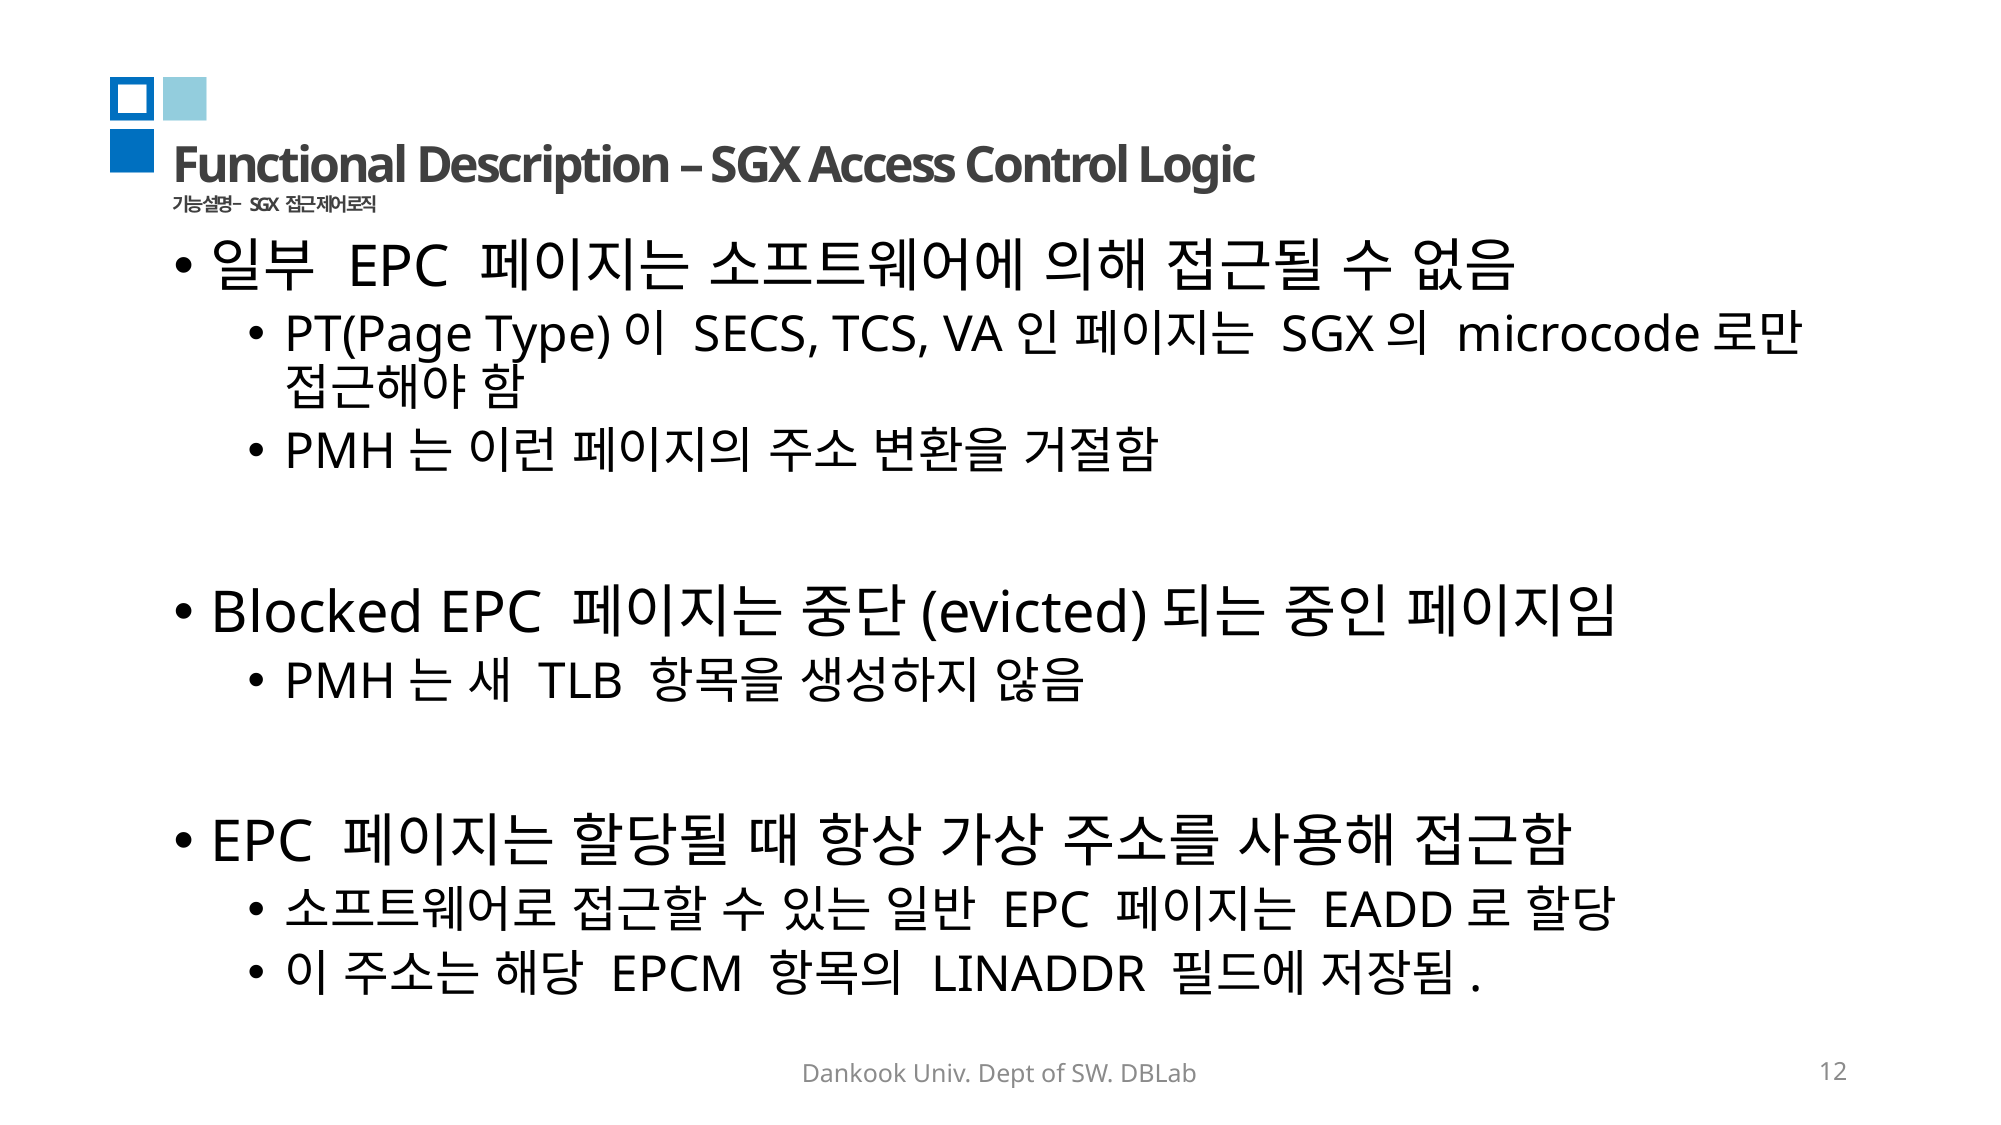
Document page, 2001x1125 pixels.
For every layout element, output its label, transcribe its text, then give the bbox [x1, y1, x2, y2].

picture [93, 63, 222, 186]
list 일부 EPC 페이지는 소프트웨어에 의해 접근될 수 없음 PT(Page Type)이 SECS, TCS, VA인 페이지는 SGX의 microcode로만 접근해야 함 PMH는 이런 페이지의 주소 변환을 거절함 Blocked EPC 페이지는 중단(evicted)되는 중인 페이지임 PMH는 새 TLB 항목을 생성하지 않음 EPC 페이지는 할당될 때 항상 가상 주소를 사용해 접근함 소프트웨어로 접근할 수 있는 일반 EPC 페이지는 EADD로 할당 이 주소는 해당 EPCM 항목의 LINADDR 필드에 저장됨. [158, 229, 1842, 1015]
text_box Functional Description – SGX Access Control Logic 기능 설명 – SGX 접근 제어 로직 [157, 125, 1447, 223]
slide_number 12 [1412, 1042, 1863, 1103]
footer Dankook Univ. Dept of SW. DBLab [662, 1042, 1338, 1103]
